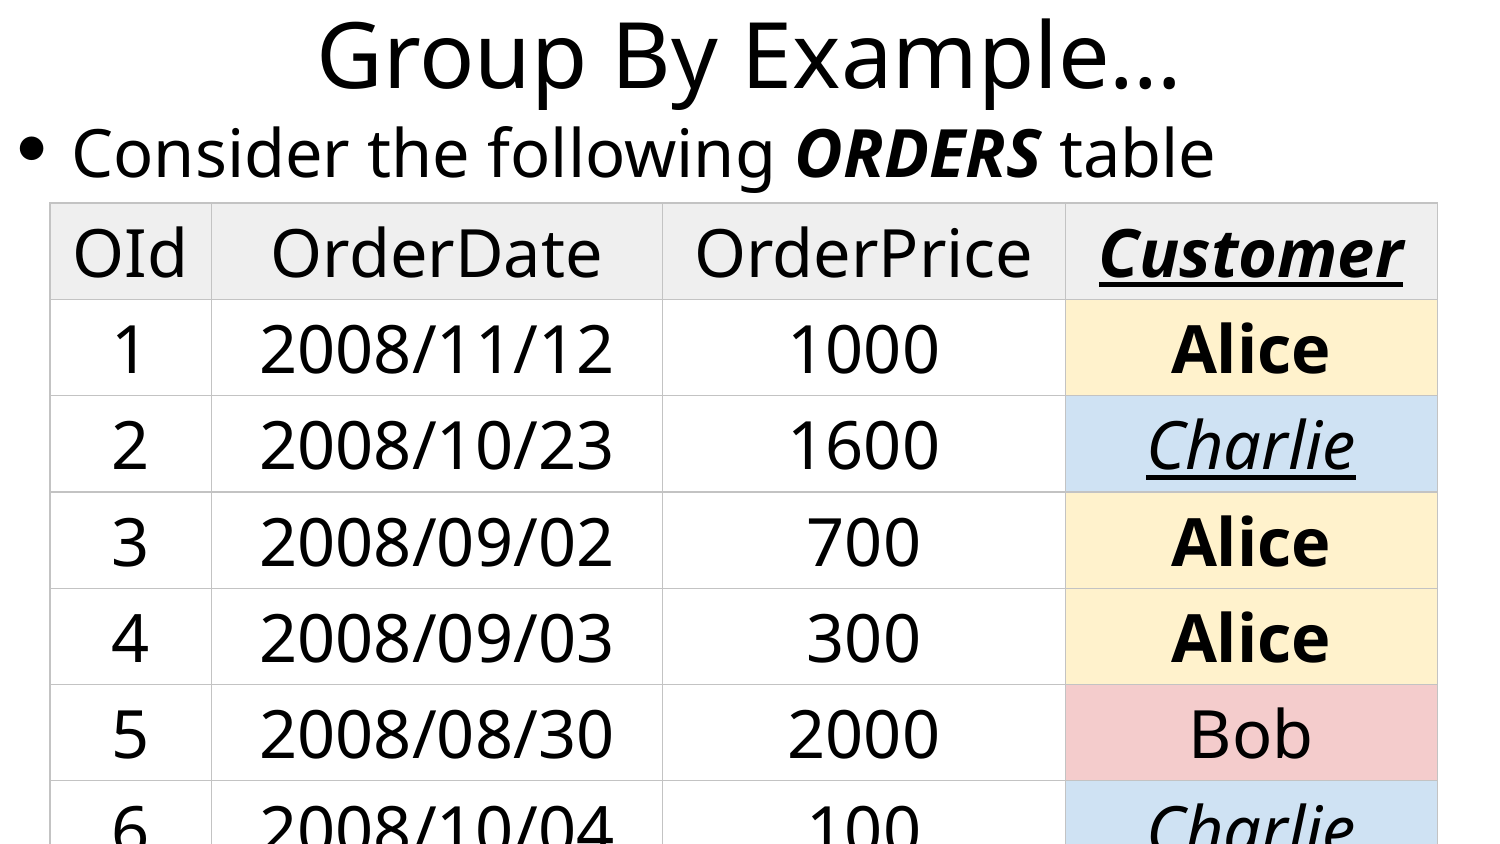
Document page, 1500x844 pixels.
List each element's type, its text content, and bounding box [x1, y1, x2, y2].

table_cell 6 [51, 781, 211, 844]
table_cell 1 [51, 300, 211, 395]
table_header Customer [1066, 204, 1437, 299]
table_cell 5 [51, 685, 211, 780]
list Consider the following ORDERS table [0, 103, 1500, 207]
table_cell 2000 [663, 685, 1065, 780]
table_cell 3 [51, 493, 211, 588]
table_cell 100 [663, 781, 1065, 844]
table_cell 2008/09/03 [212, 589, 662, 684]
table_cell 2008/10/23 [212, 396, 662, 491]
table_cell 2008/09/02 [212, 493, 662, 588]
table_cell 700 [663, 493, 1065, 588]
table_cell 2008/11/12 [212, 300, 662, 395]
table_cell 300 [663, 589, 1065, 684]
table_cell 1600 [663, 396, 1065, 491]
title Group By Example… [0, 0, 1500, 103]
table_cell 1000 [663, 300, 1065, 395]
table_header OId [51, 204, 211, 299]
table_cell Alice [1066, 589, 1437, 684]
table_cell Charlie [1066, 396, 1437, 491]
table_header OrderDate [212, 204, 662, 299]
table_cell 4 [51, 589, 211, 684]
table_cell 2 [51, 396, 211, 491]
table_cell Bob [1066, 685, 1437, 780]
table_cell 2008/08/30 [212, 685, 662, 780]
table_cell Alice [1066, 300, 1437, 395]
table_cell Alice [1066, 493, 1437, 588]
table_cell Charlie [1066, 781, 1437, 844]
table_cell 2008/10/04 [212, 781, 662, 844]
table_header OrderPrice [663, 204, 1065, 299]
